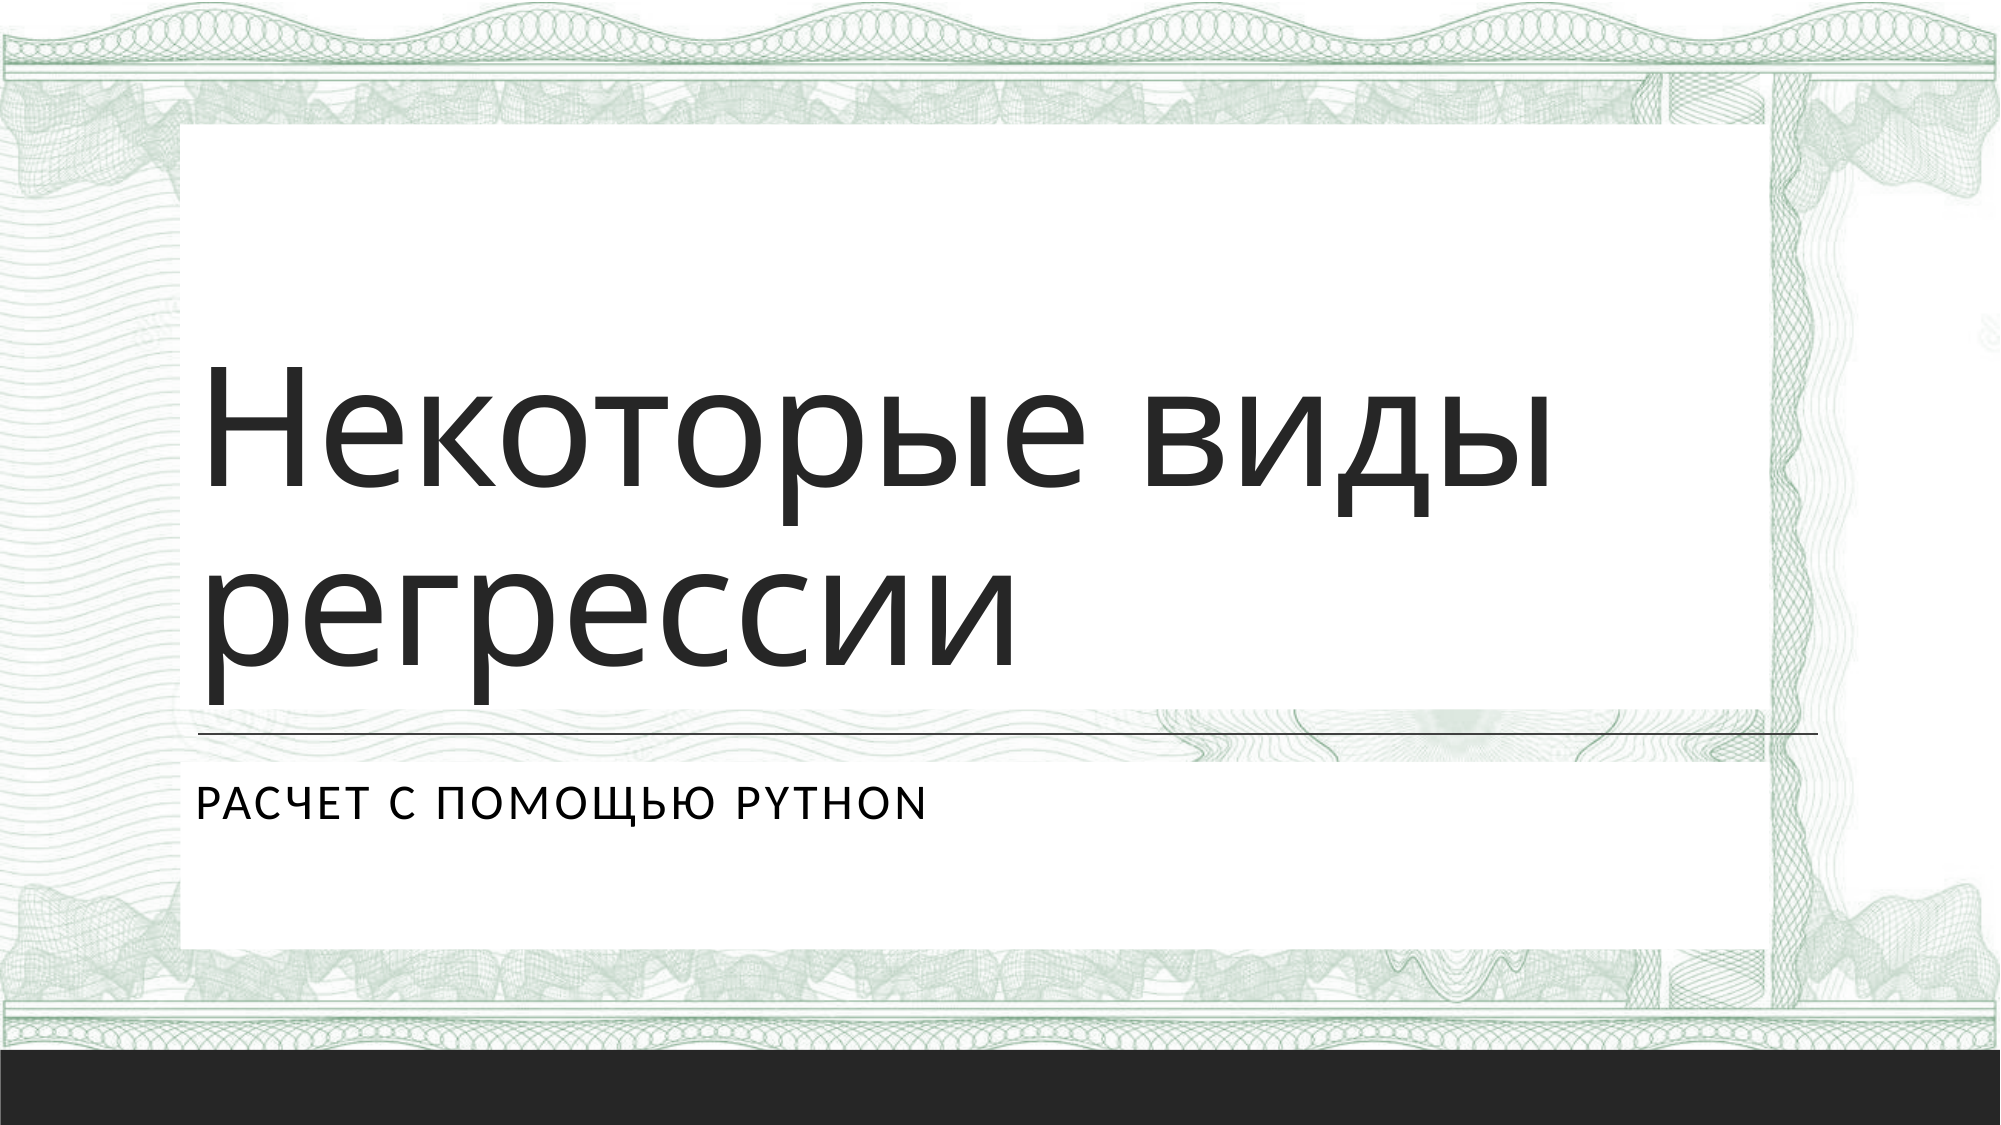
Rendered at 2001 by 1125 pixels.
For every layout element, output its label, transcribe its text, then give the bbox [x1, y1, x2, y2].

subtitle Расчет с помощью Python [180, 761, 1770, 950]
title Некоторые виды регрессии [180, 124, 1770, 710]
